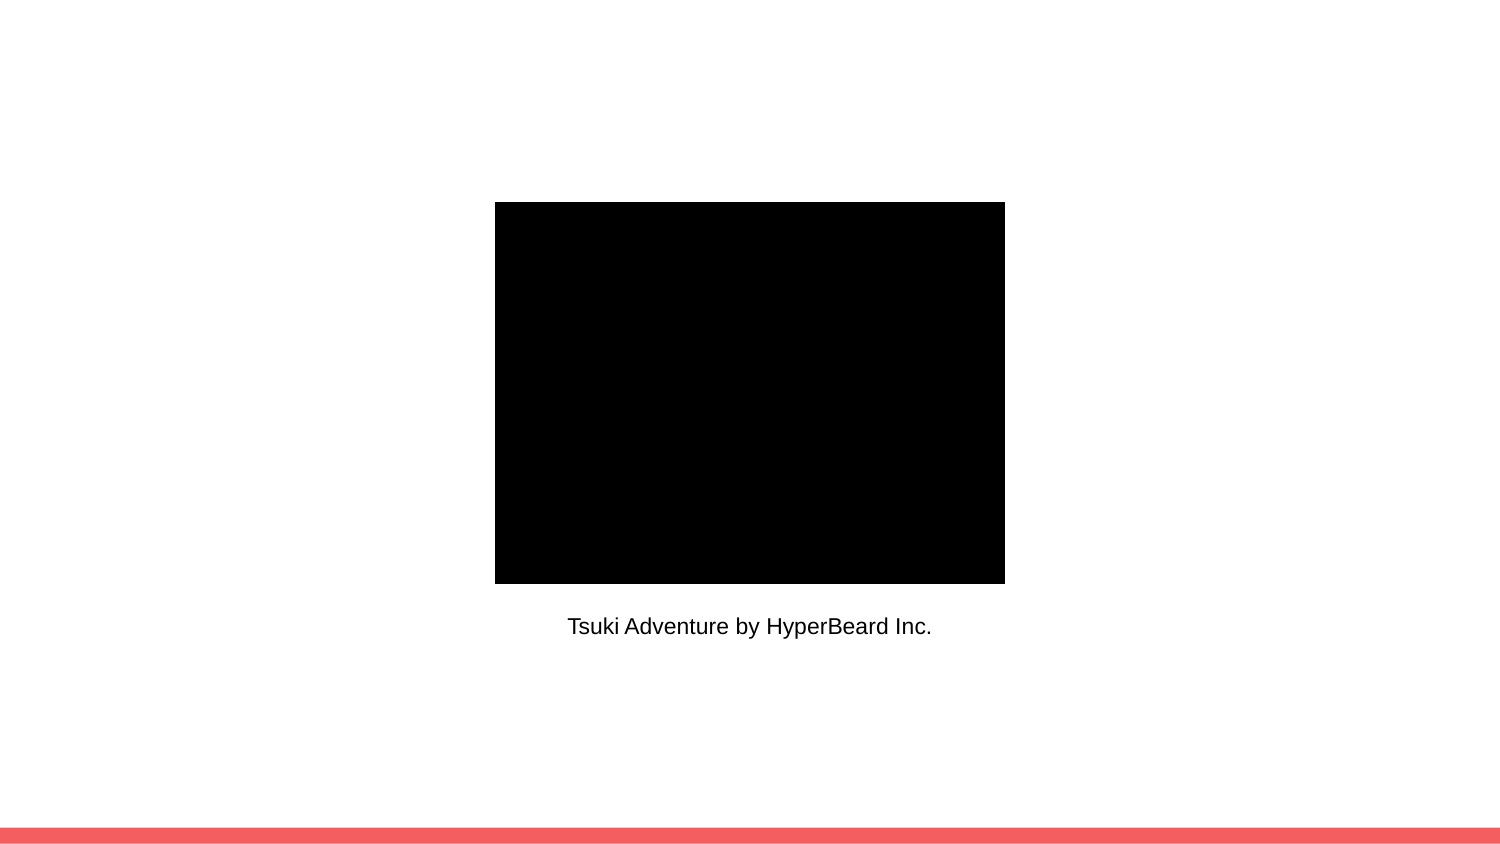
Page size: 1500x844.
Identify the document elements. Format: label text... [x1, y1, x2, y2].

text_box Tsuki Adventure by HyperBeard Inc. [535, 597, 965, 653]
picture [495, 201, 1005, 584]
